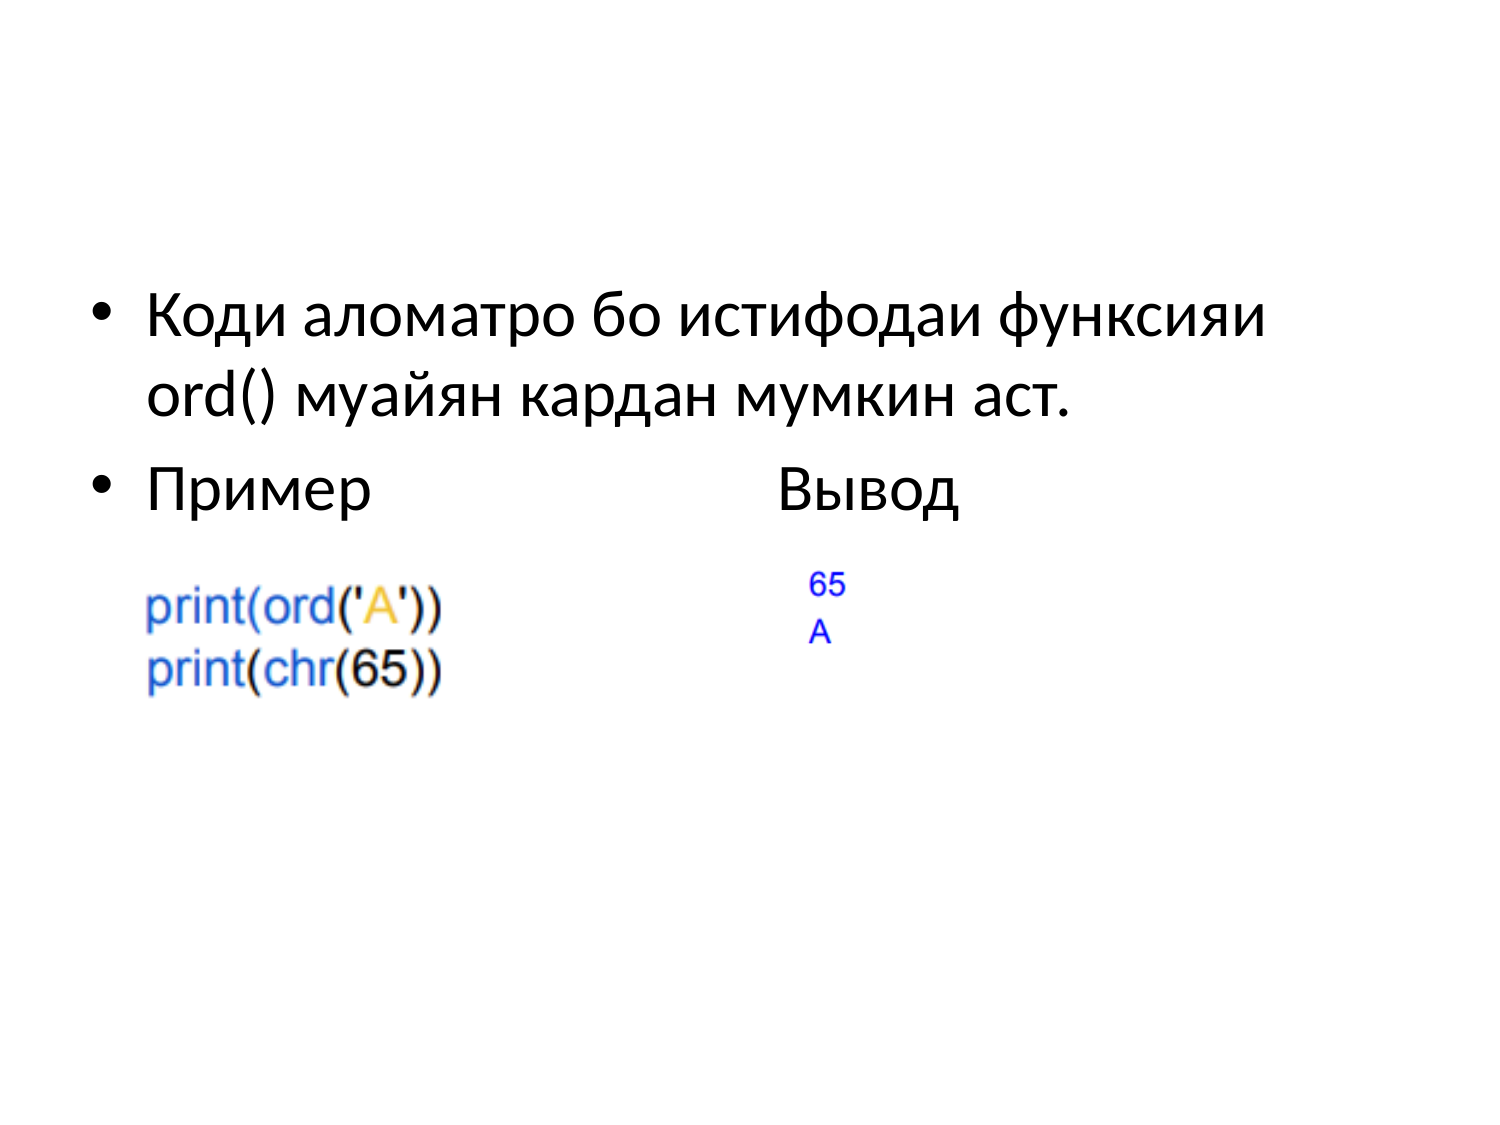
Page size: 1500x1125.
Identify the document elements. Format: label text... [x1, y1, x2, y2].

list Коди аломатро бо истифодаи функсияи ord() муайян кардан мумкин аст. Пример Вывод [75, 262, 1425, 1005]
picture [796, 558, 956, 661]
picture [123, 571, 470, 726]
